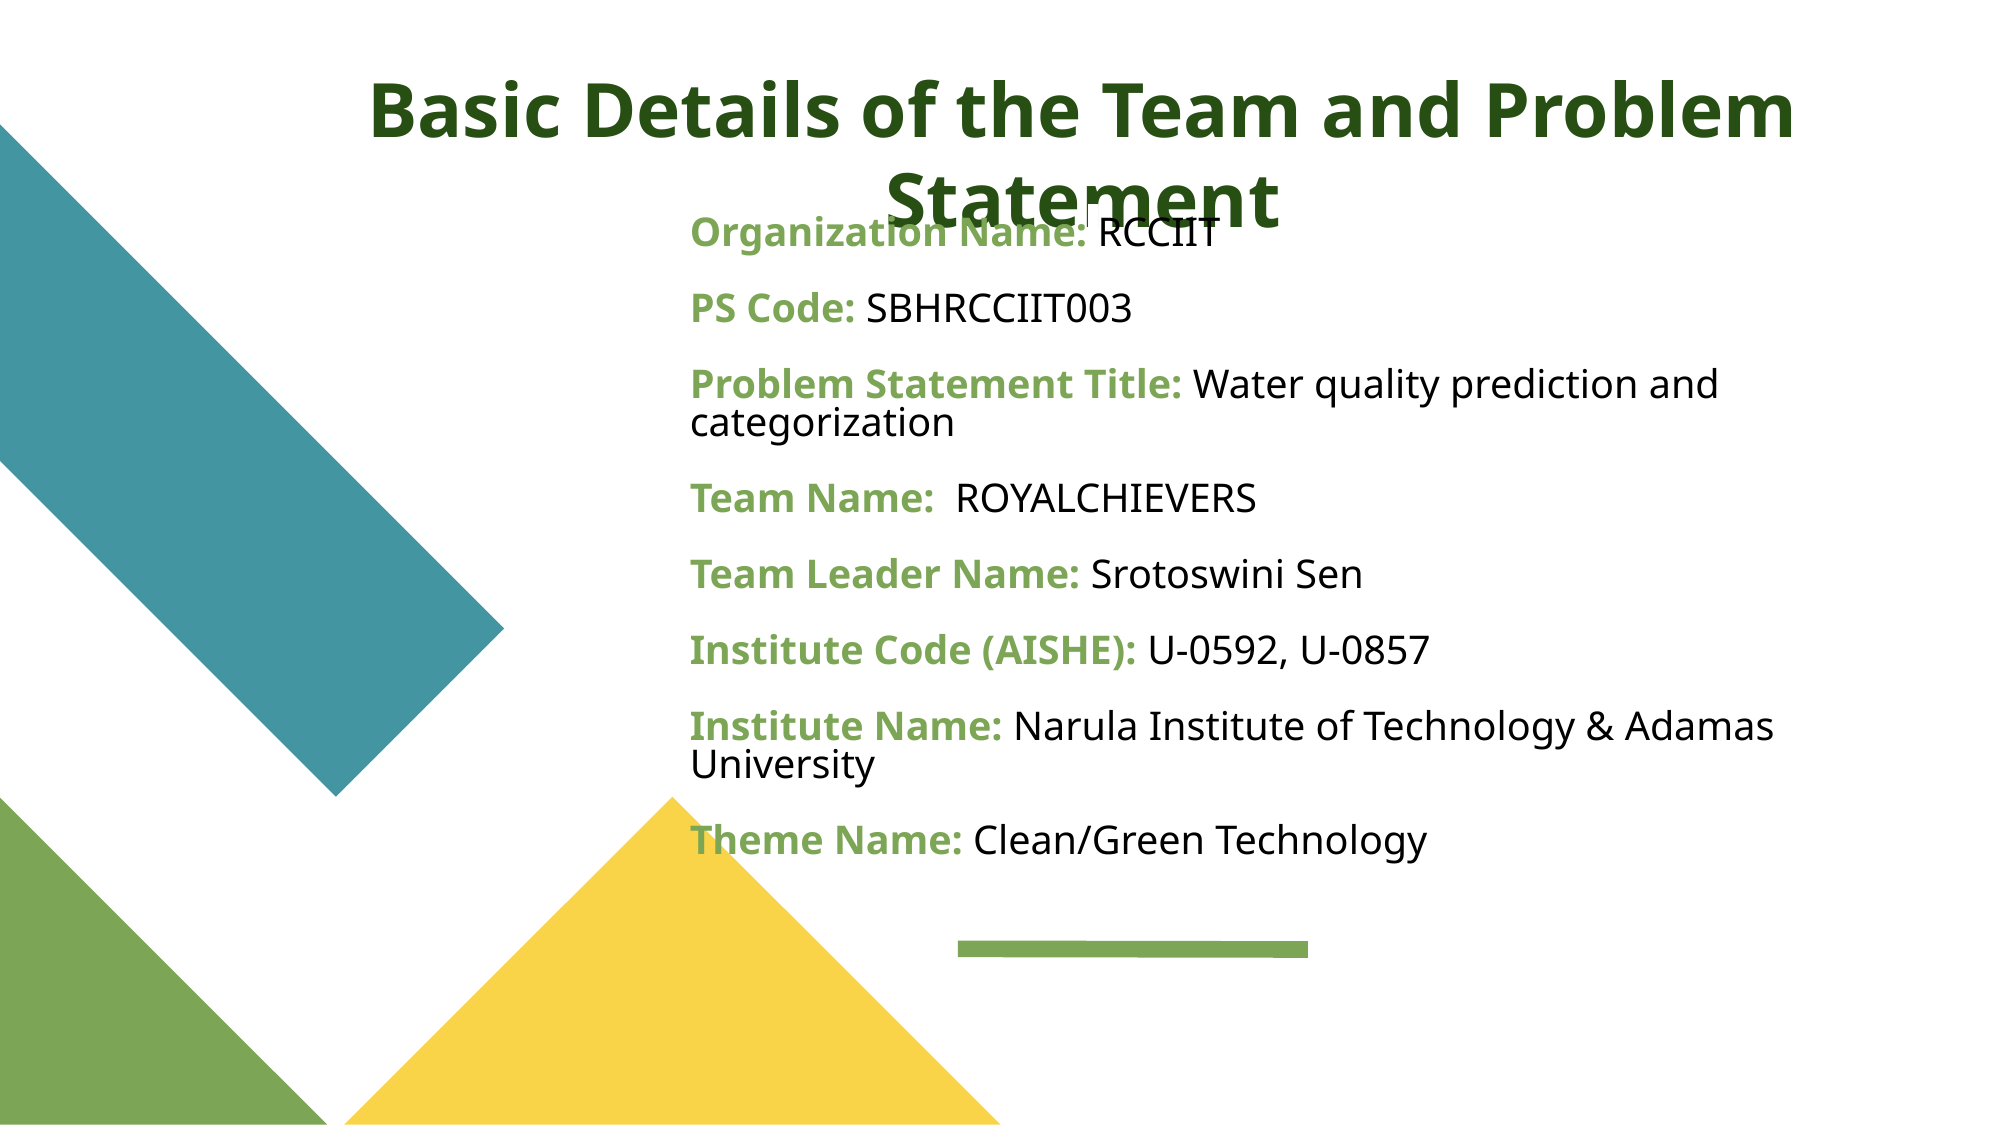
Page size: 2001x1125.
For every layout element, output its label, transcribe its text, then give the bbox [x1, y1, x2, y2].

list Organization Name: RCCIIT PS Code: SBHRCCIIT003 Problem Statement Title: Water quality prediction and categorization Team Name: ROYALCHIEVERS Team Leader Name: Srotoswini Sen Institute Code (AISHE): U-0592, U-0857 Institute Name: Narula Institute of Technology & Adamas University Theme Name: Clean/Green Technology [689, 216, 1898, 821]
title Basic Details of the Team and Problem Statement [228, 62, 1938, 169]
